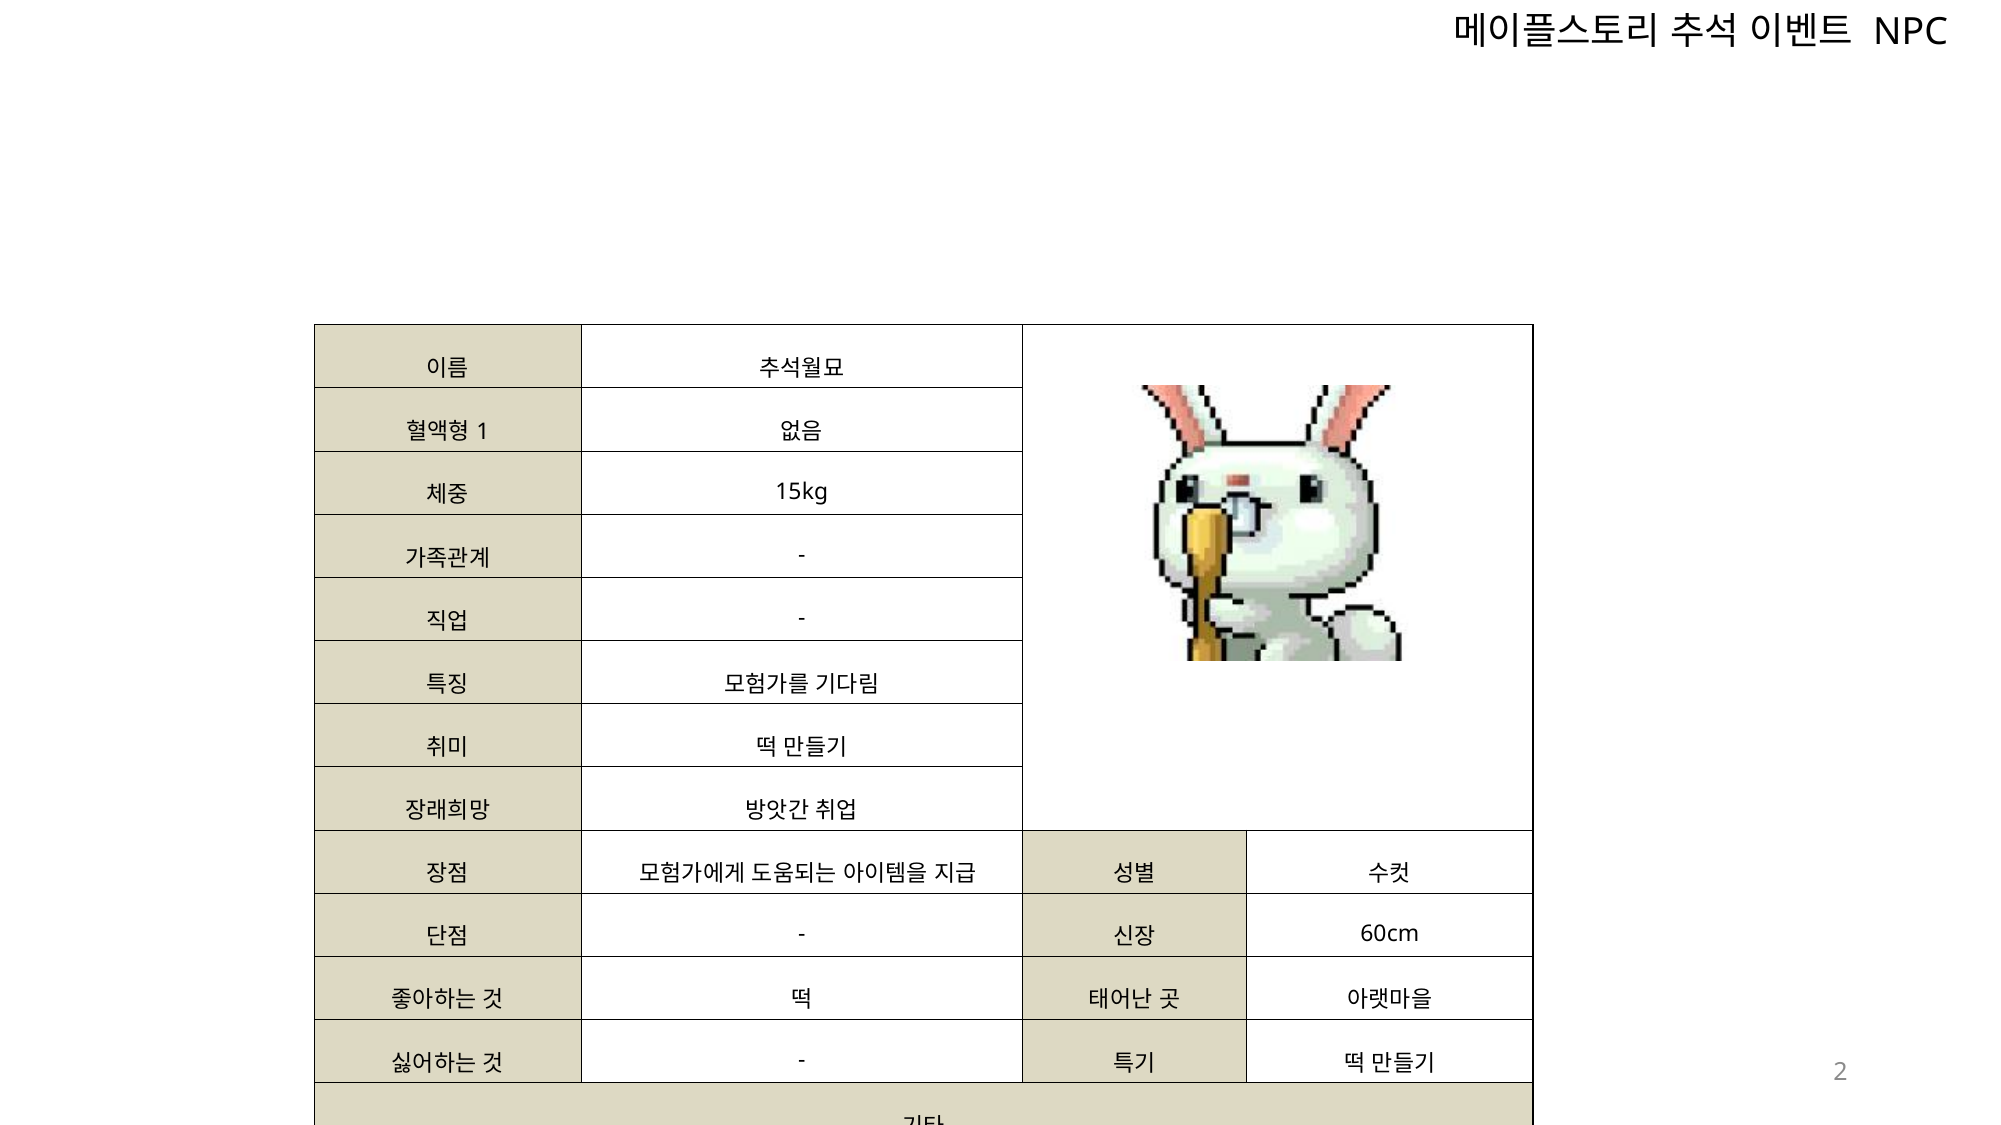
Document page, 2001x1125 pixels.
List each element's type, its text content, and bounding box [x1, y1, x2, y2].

table_cell 모험가를 기다림 [582, 641, 1022, 703]
table_cell 기타 [315, 1083, 1532, 1125]
table_cell 모험가에게 도움되는 아이템을 지급 [582, 831, 1022, 893]
table_cell 없음 [582, 388, 1022, 451]
table_cell 60cm [1247, 894, 1532, 956]
table_cell 떡 만들기 [1247, 1020, 1532, 1082]
table_cell - [582, 515, 1022, 577]
table_header 이름 [315, 325, 581, 387]
table_cell 아랫마을 [1247, 957, 1532, 1019]
table_cell - [582, 894, 1022, 956]
table_cell 가족관계 [315, 515, 581, 577]
table_cell 단점 [315, 894, 581, 956]
table_cell 성별 [1023, 831, 1246, 893]
table_cell 특기 [1023, 1020, 1246, 1082]
table_cell 15kg [582, 452, 1022, 514]
table_cell 태어난 곳 [1023, 957, 1246, 1019]
table_cell 떡 만들기 [582, 704, 1022, 766]
table_cell 신장 [1023, 894, 1246, 956]
table_cell 특징 [315, 641, 581, 703]
table_cell - [582, 1020, 1022, 1082]
table_cell 싫어하는 것 [315, 1020, 581, 1082]
picture [1120, 385, 1413, 661]
table_cell 좋아하는 것 [315, 957, 581, 1019]
table_header [1023, 325, 1532, 830]
table_cell 체중 [315, 452, 581, 514]
table_cell 방앗간 취업 [582, 767, 1022, 830]
text_box 메이플스토리 추석 이벤트 NPC [1438, 0, 2000, 60]
slide_number 2 [1534, 1042, 1863, 1103]
table_cell 떡 [582, 957, 1022, 1019]
table_cell - [582, 578, 1022, 640]
table_cell 혈액형1 [315, 388, 581, 451]
table_cell 수컷 [1247, 831, 1532, 893]
table_header 추석월묘 [582, 325, 1022, 387]
table_cell 장래희망 [315, 767, 581, 830]
table_cell 장점 [315, 831, 581, 893]
table_cell 취미 [315, 704, 581, 766]
table_cell 직업 [315, 578, 581, 640]
